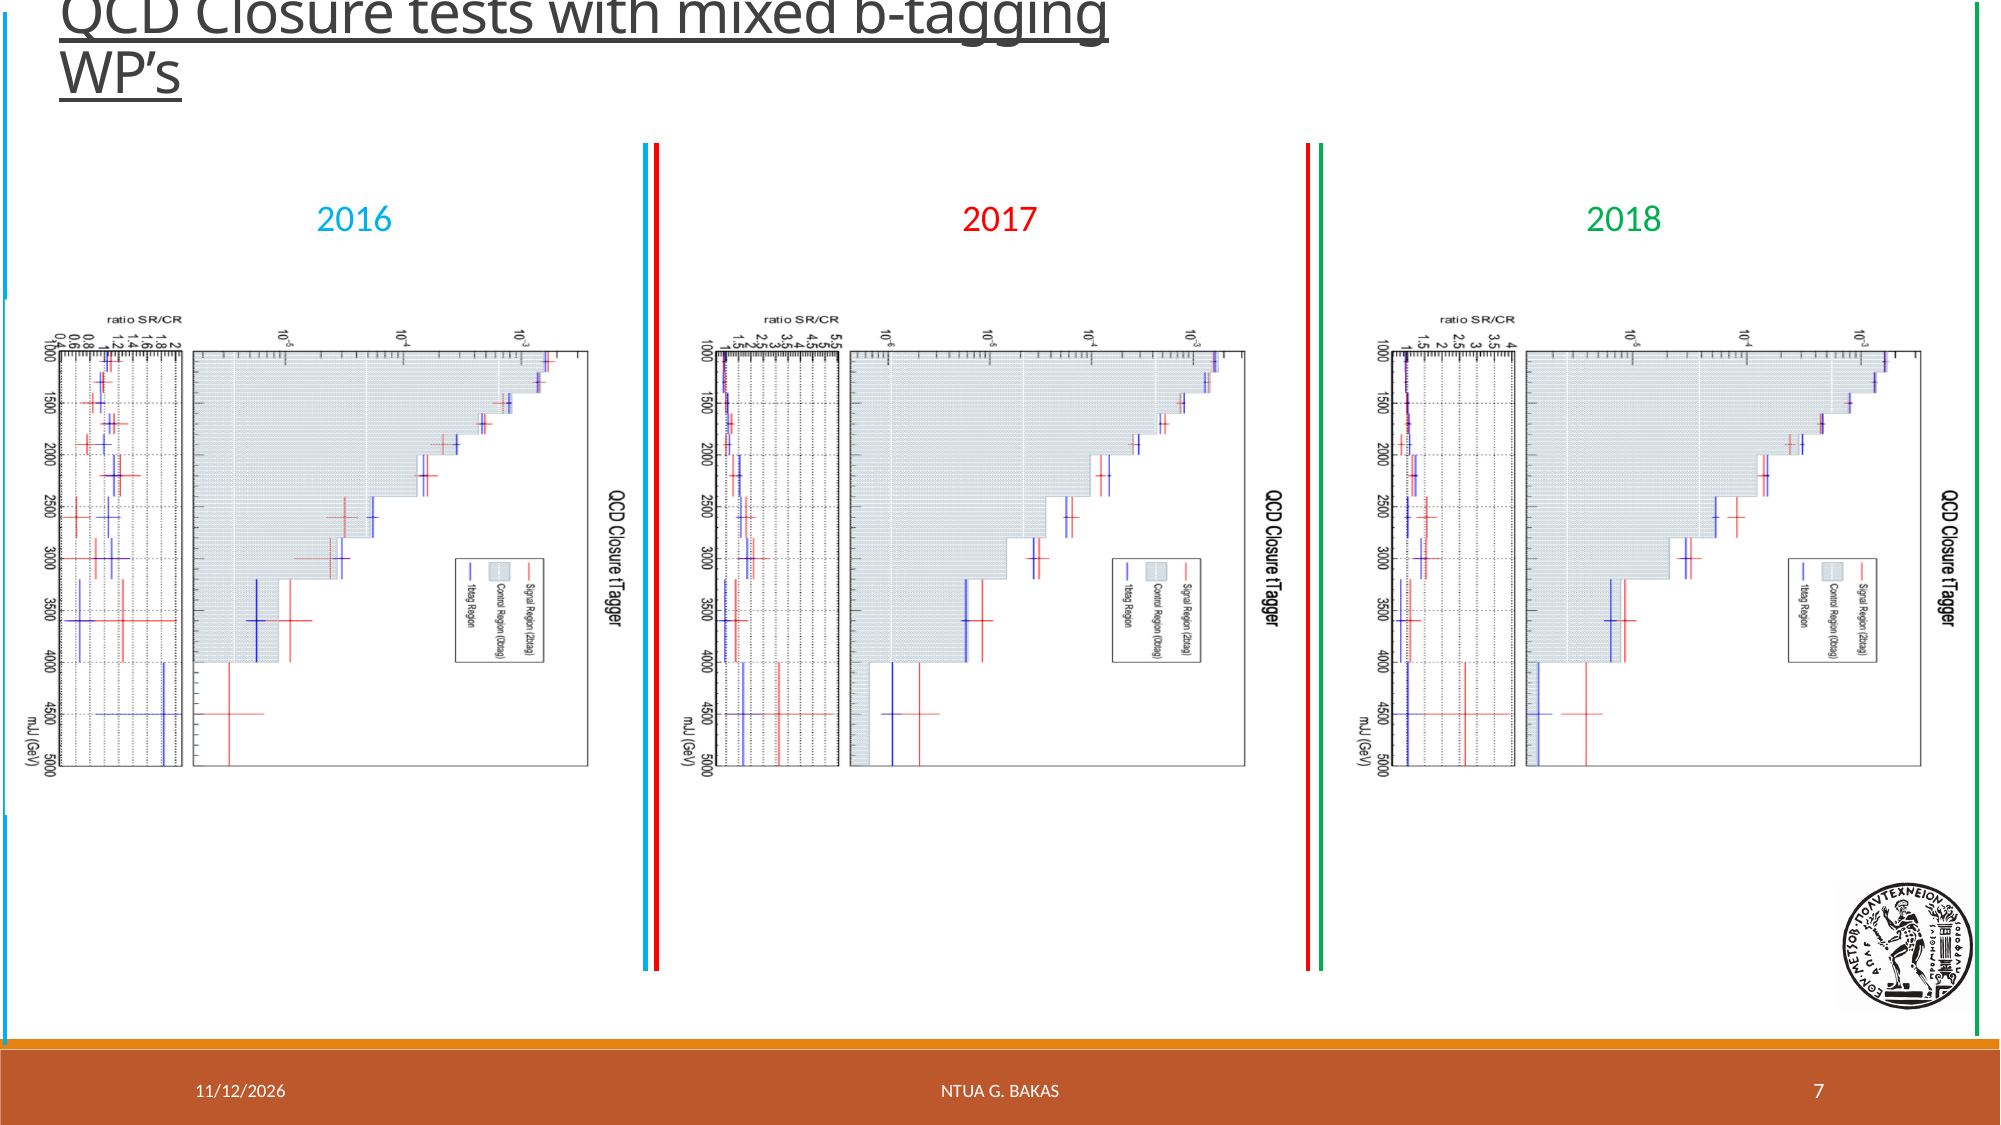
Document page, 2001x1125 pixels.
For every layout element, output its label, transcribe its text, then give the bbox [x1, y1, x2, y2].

picture [715, 243, 1233, 871]
text_box QCD Closure tests with mixed b-tagging WP’s [44, 28, 1127, 113]
text_box 2018 [1455, 186, 1793, 240]
text_box 2016 [185, 186, 524, 240]
picture [1392, 243, 1909, 871]
picture [1839, 880, 1975, 1012]
footer NTUA G. Bakas [604, 1059, 1396, 1120]
text_box 2017 [831, 186, 1169, 240]
slide_number 7 [1624, 1059, 1840, 1120]
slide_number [180, 1059, 586, 1120]
picture [59, 243, 577, 871]
